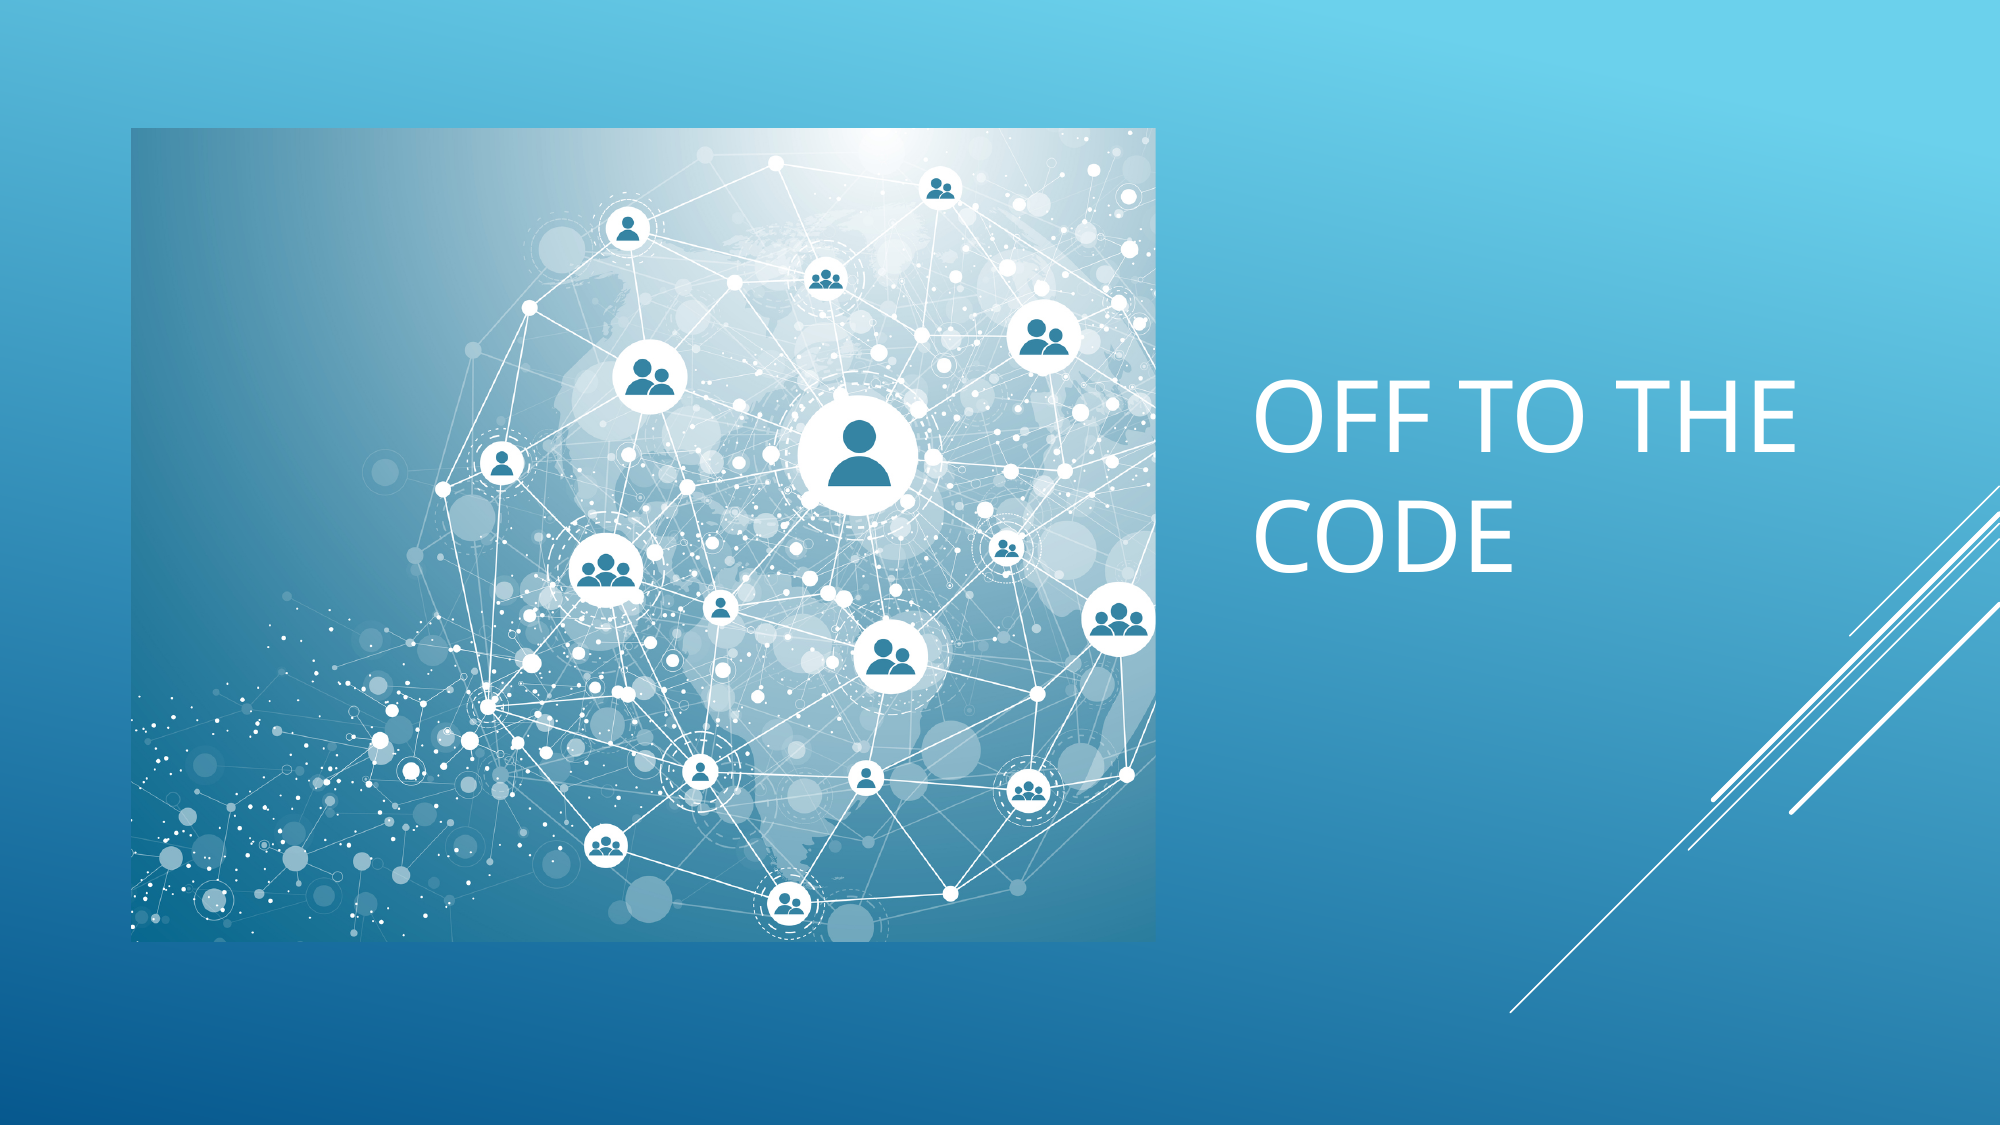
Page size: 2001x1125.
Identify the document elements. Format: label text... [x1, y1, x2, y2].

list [130, 128, 1156, 943]
title Off to the code [1235, 103, 1888, 600]
